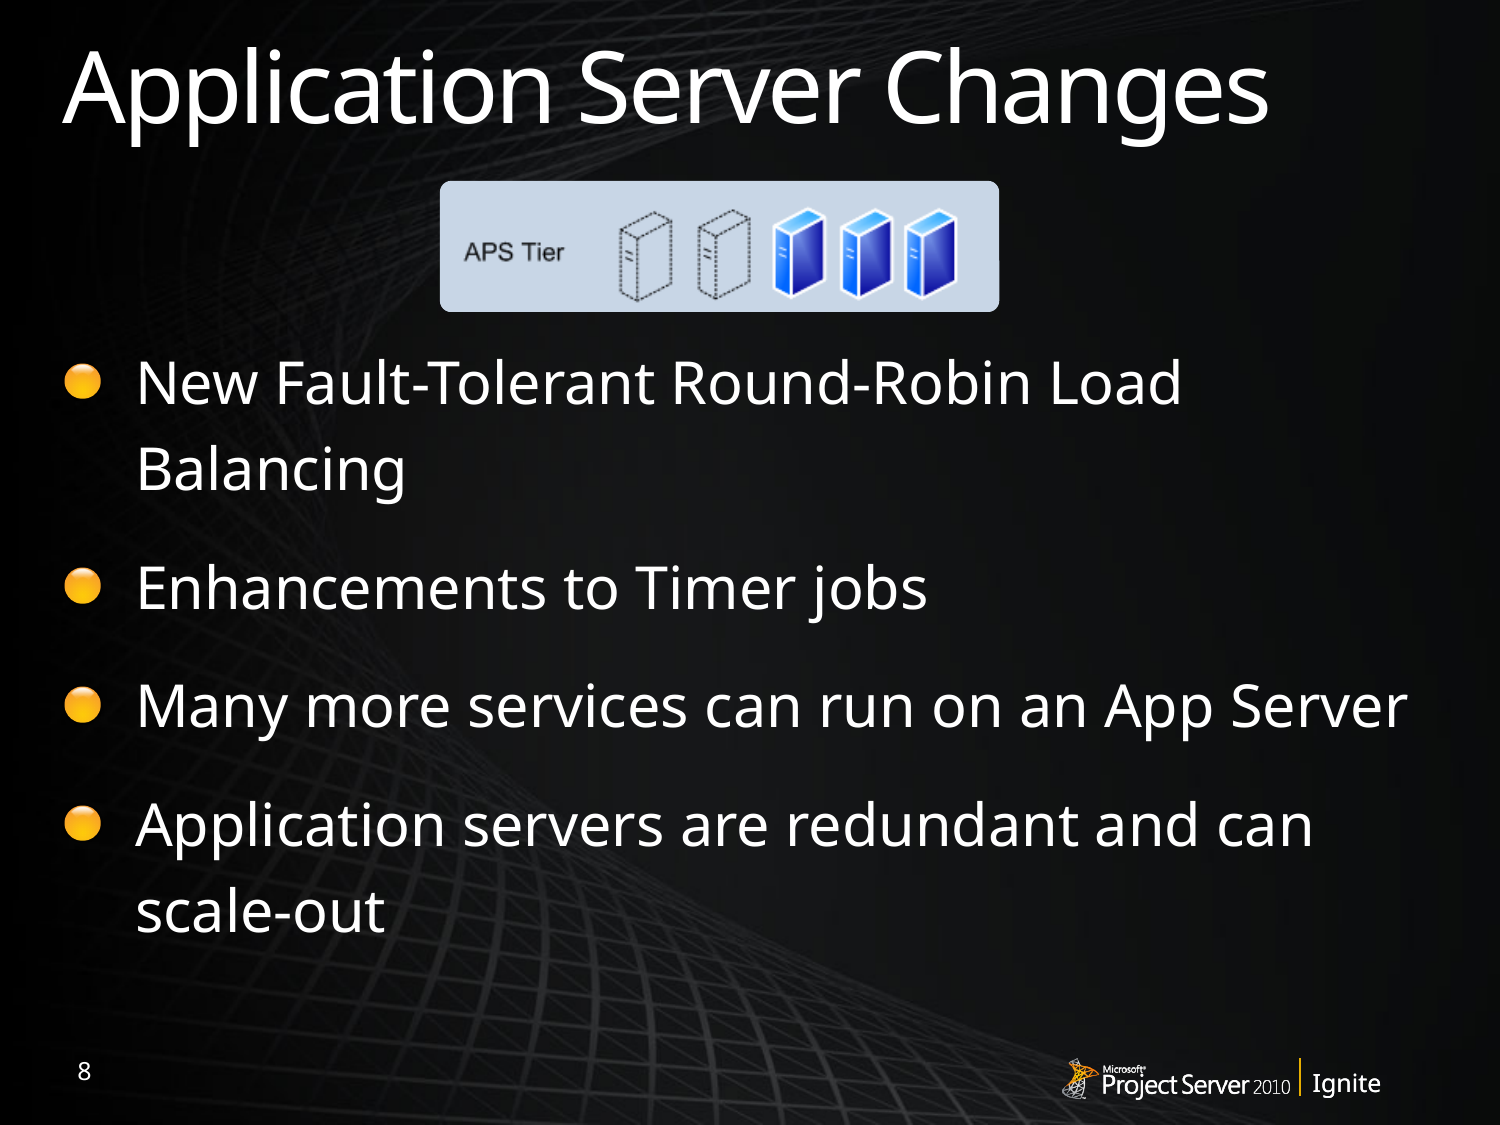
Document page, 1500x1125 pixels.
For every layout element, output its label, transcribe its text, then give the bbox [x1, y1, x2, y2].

title Application Server Changes [62, 37, 1438, 147]
list New Fault-Tolerant Round-Robin Load Balancing Enhancements to Timer jobs Many more services can run on an App Server Application servers are redundant and can scale-out [62, 331, 1438, 984]
picture [0, 0, 1500, 1125]
slide_number 8 [62, 1042, 413, 1103]
